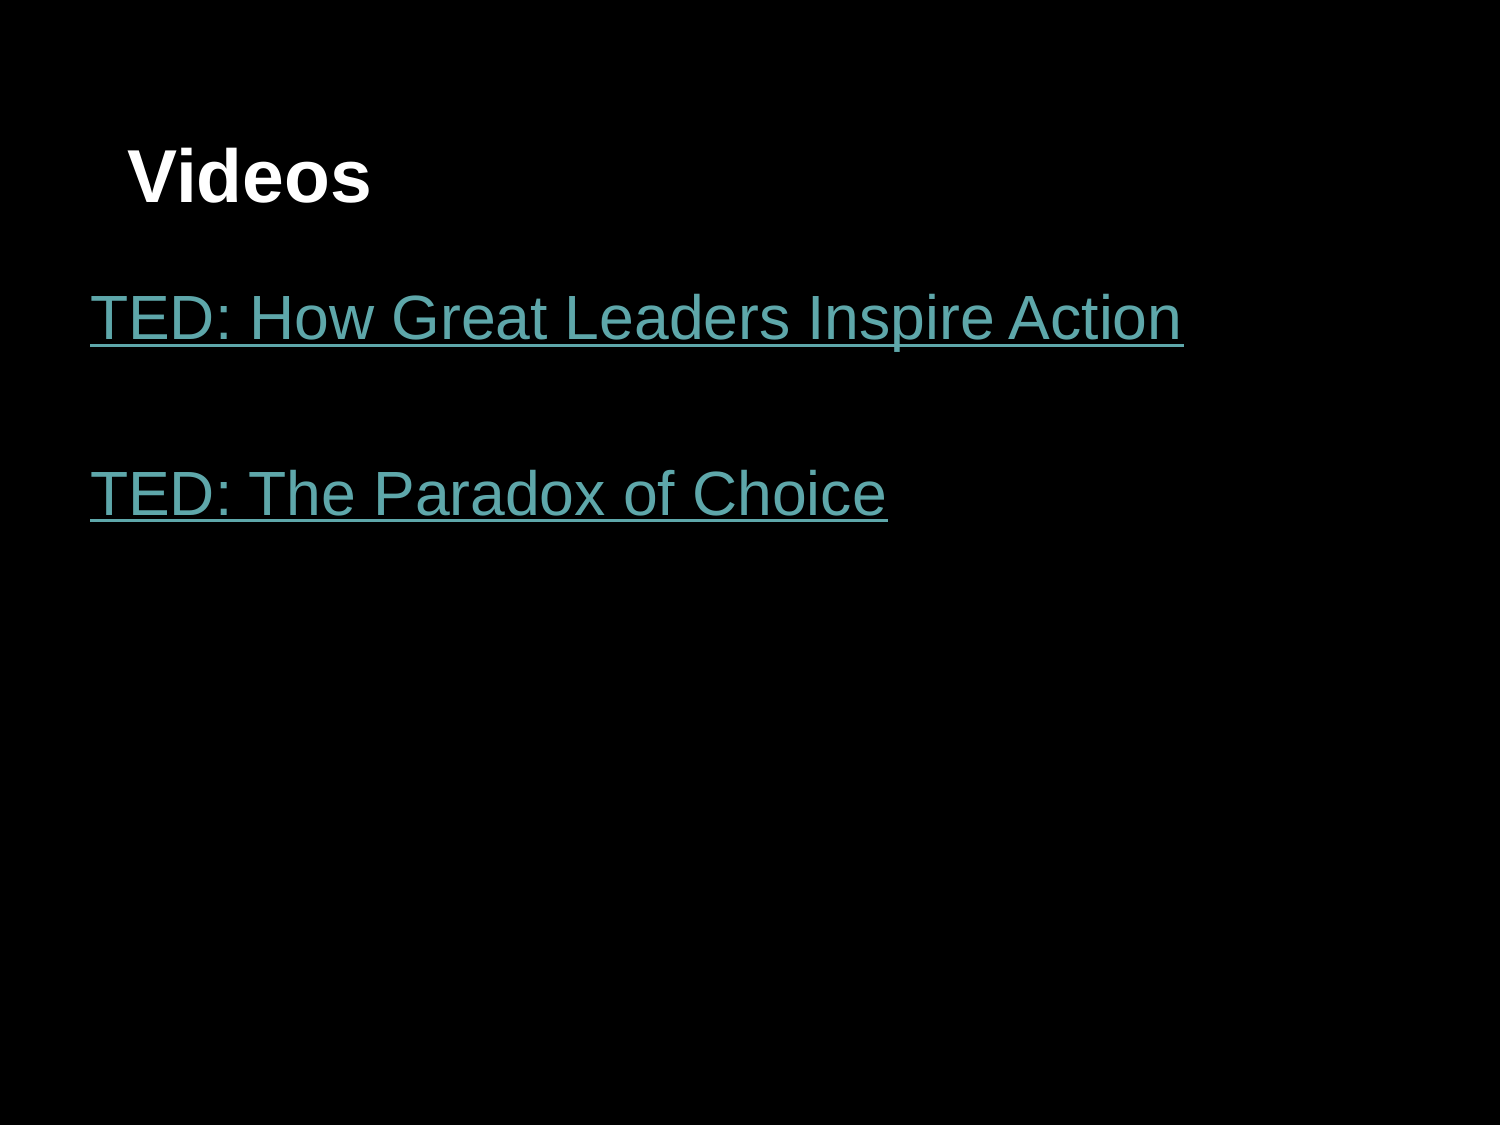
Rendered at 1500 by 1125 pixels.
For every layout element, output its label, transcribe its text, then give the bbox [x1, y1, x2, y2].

title Videos [75, 45, 1425, 233]
list TED: How Great Leaders Inspire Action TED: The Paradox of Choice [75, 262, 1425, 1078]
